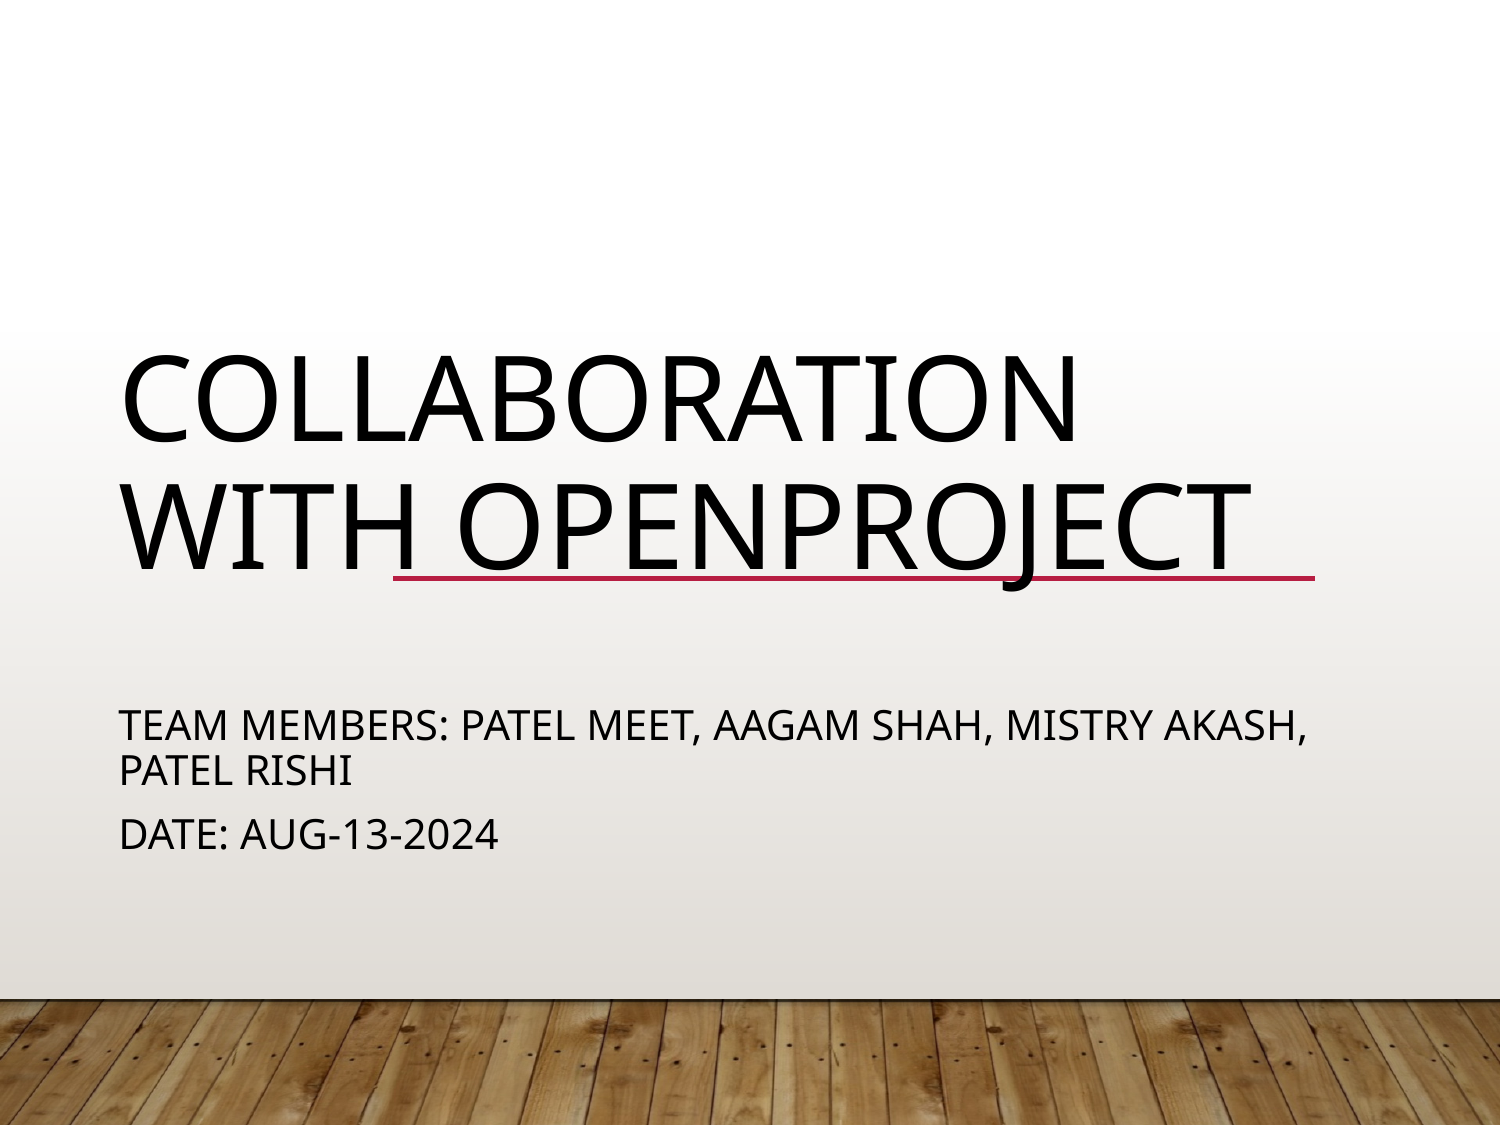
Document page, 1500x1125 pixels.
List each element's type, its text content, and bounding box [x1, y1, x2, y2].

picture [0, 999, 1500, 1125]
title Collaboration with OpenProject [103, 278, 1397, 596]
subtitle Team Members: Patel Meet, Aagam Shah, Mistry Akash, Patel Rishi Date: Aug-13-2024 [103, 689, 1397, 875]
